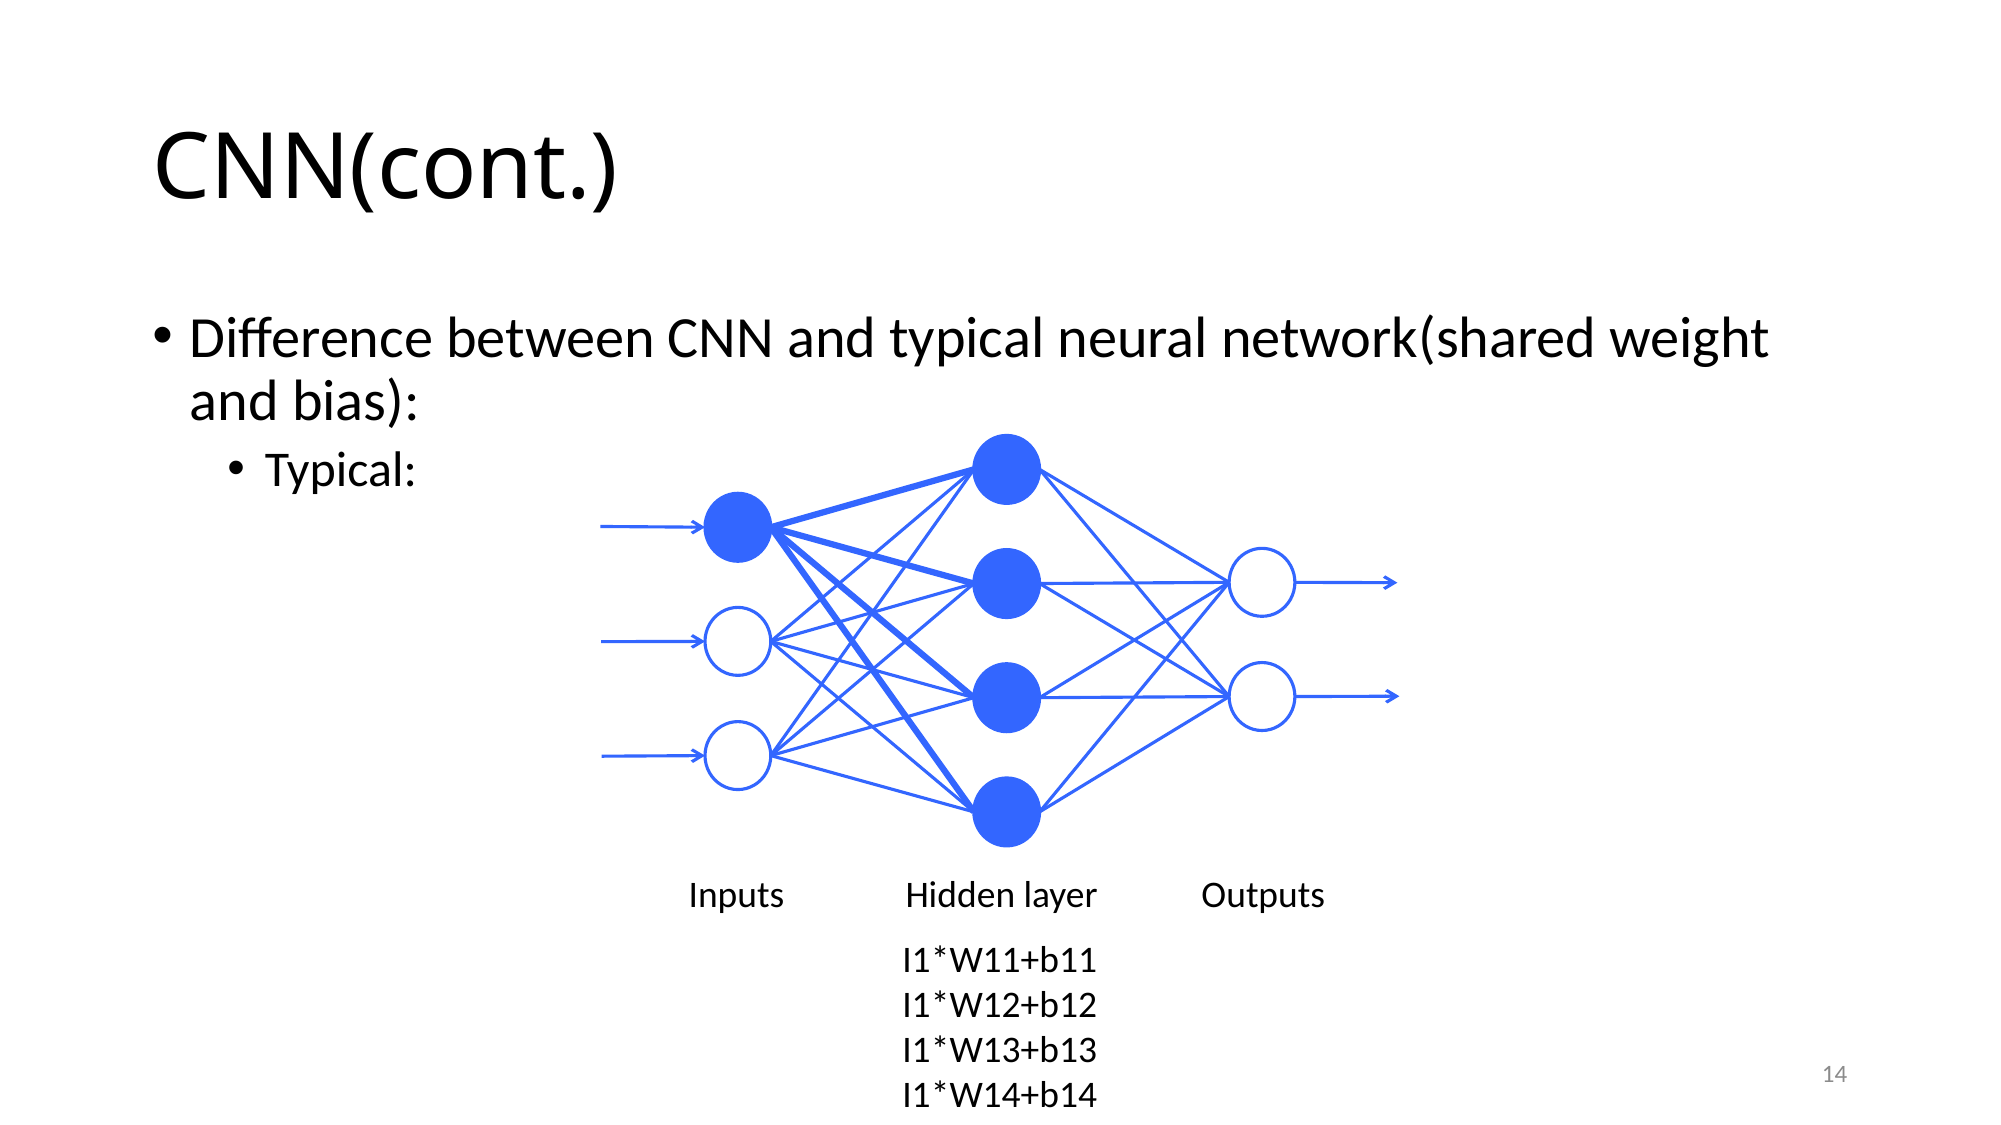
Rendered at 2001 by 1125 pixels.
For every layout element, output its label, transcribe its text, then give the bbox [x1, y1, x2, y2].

title CNN(cont.) [137, 59, 1863, 278]
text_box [600, 435, 1400, 923]
list Difference between CNN and typical neural network(shared weight and bias): Typical: [137, 299, 1863, 1014]
text_box I1*W11+b11 I1*W12+b12 I1*W13+b13 I1*W14+b14 [887, 928, 1113, 1123]
slide_number 14 [1412, 1042, 1863, 1103]
